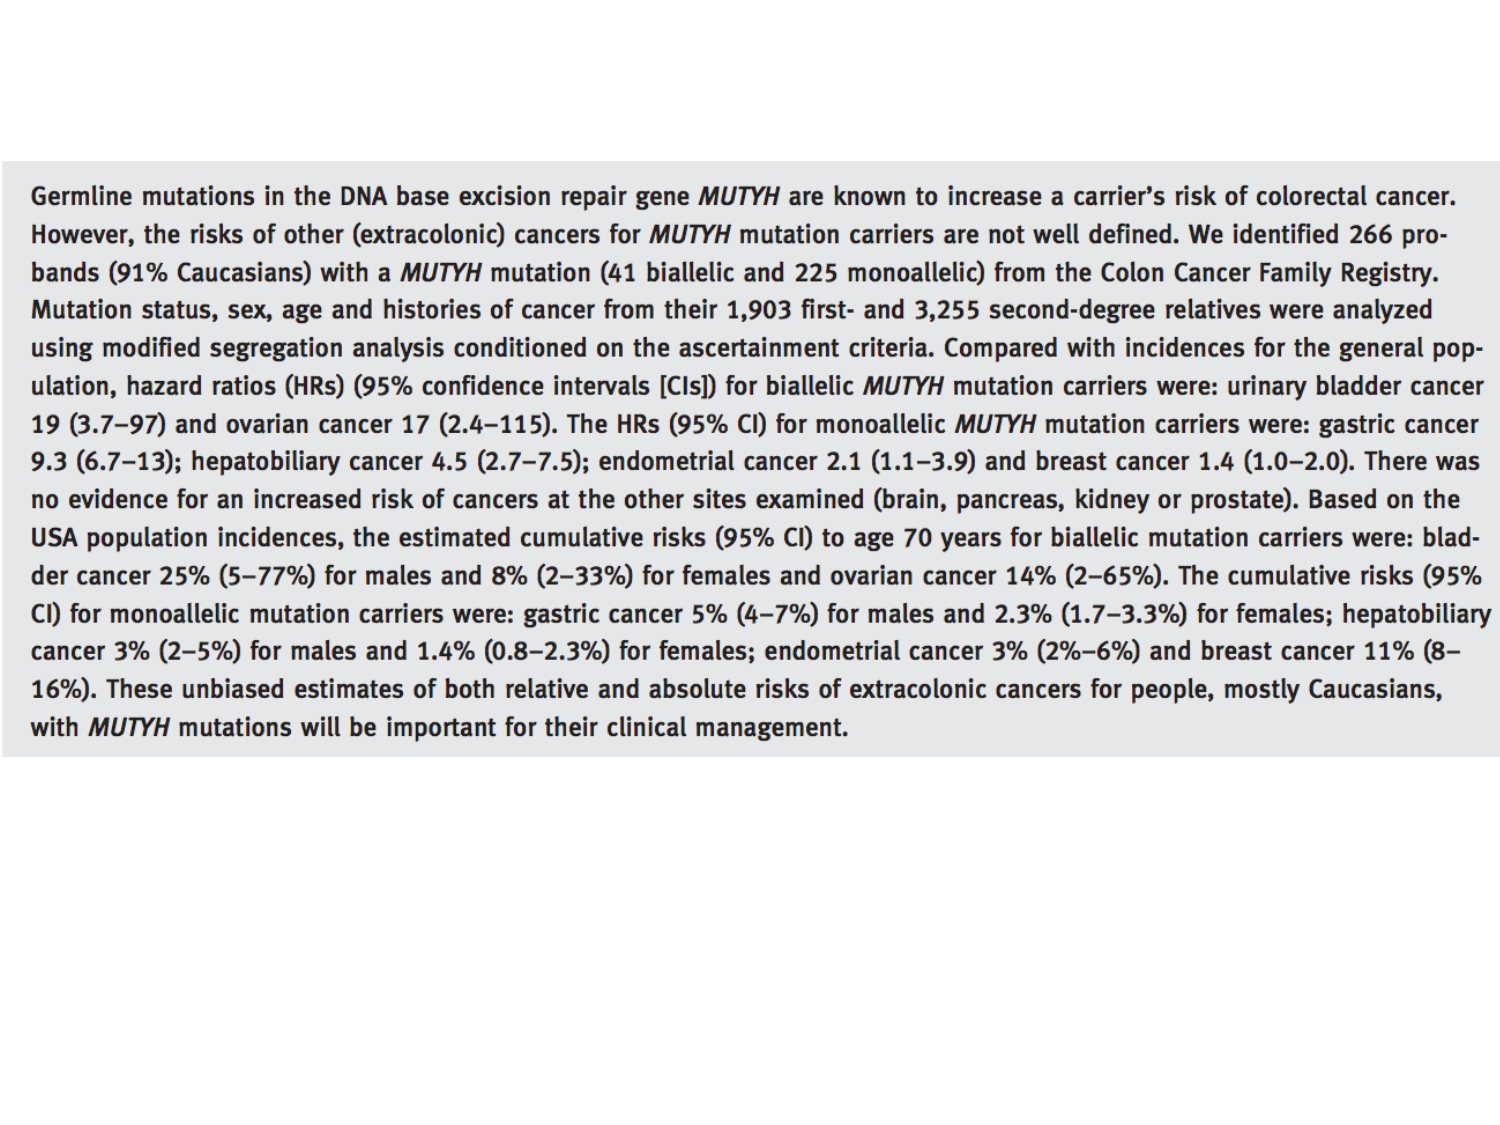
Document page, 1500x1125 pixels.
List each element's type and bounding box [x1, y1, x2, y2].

picture [0, 160, 1500, 757]
